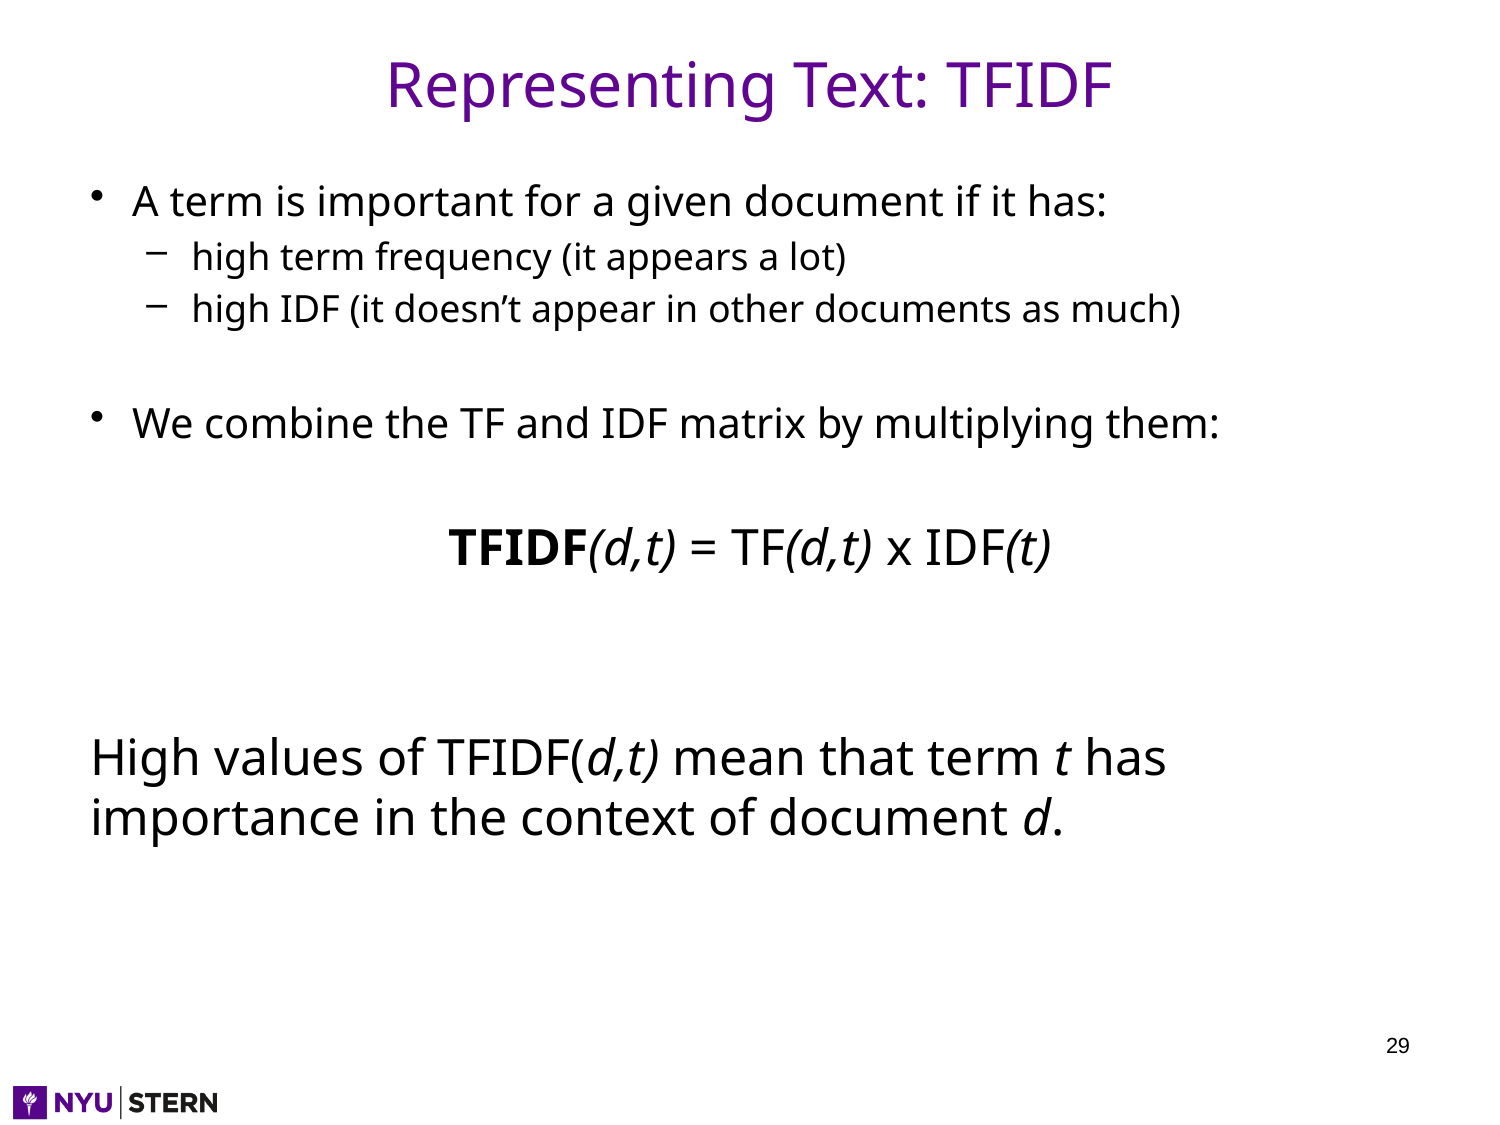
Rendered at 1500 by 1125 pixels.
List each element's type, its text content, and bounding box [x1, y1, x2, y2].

slide_number 29 [1074, 1024, 1426, 1103]
title Representing Text: TFIDF [75, 22, 1425, 142]
picture [0, 1038, 230, 1125]
list A term is important for a given document if it has: high term frequency (it appears a lot) high IDF (it doesn’t appear in other documents as much) We combine the TF and IDF matrix by multiplying them: TFIDF(d,t) = TF(d,t) x IDF(t) High values of TFIDF(d,t) mean that term t has importance in the context of document d. [75, 167, 1425, 904]
